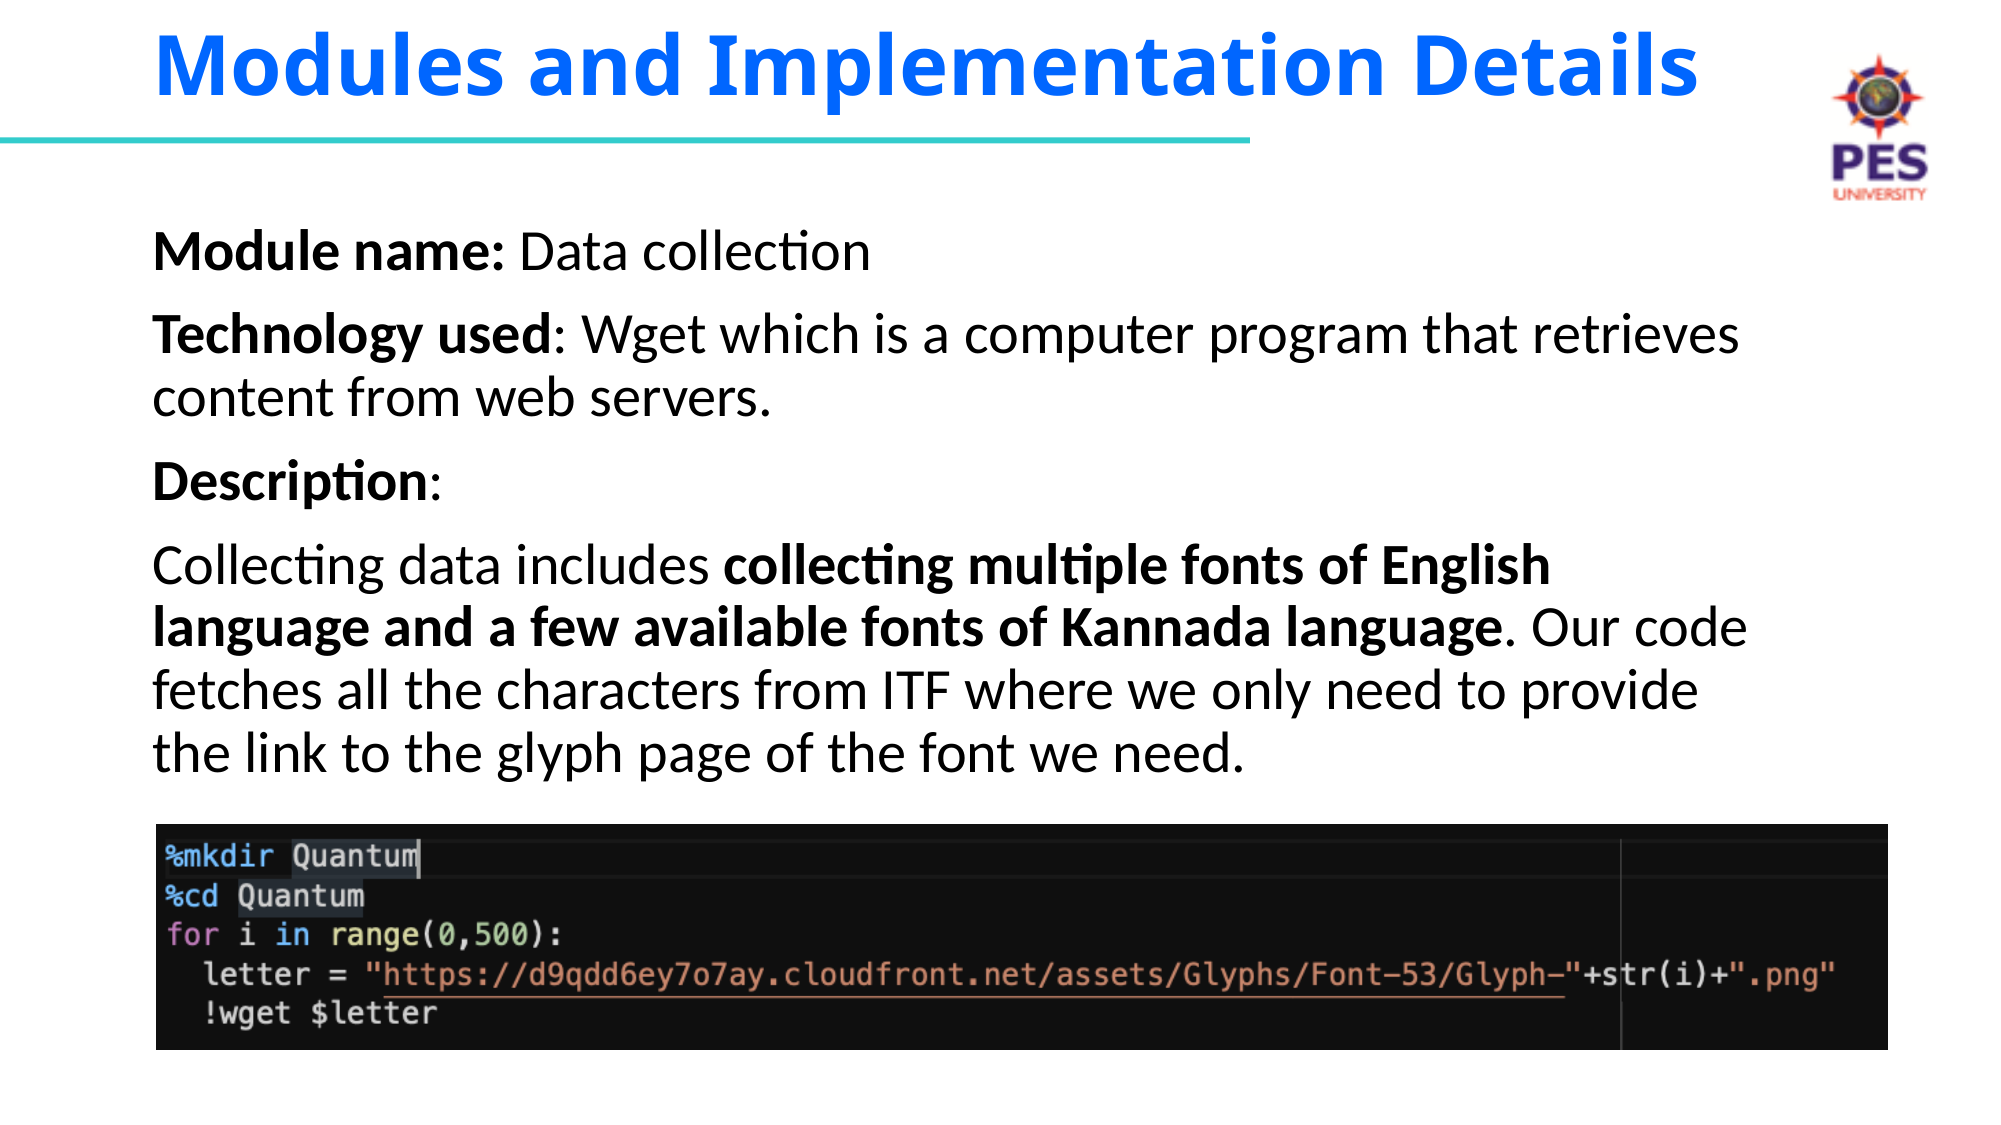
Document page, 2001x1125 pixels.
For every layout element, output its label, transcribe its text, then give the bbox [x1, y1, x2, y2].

picture [1827, 49, 1938, 213]
title Modules and Implementation Details [137, 0, 1863, 138]
list Module name: Data collection Technology used: Wget which is a computer program that retrieves content from web servers. Description: Collecting data includes collecting multiple fonts of English language and a few available fonts of Kannada language. Our code fetches all the characters from ITF where we only need to provide the link to the glyph page of the font we need. [137, 212, 1788, 825]
picture [155, 824, 1888, 1050]
